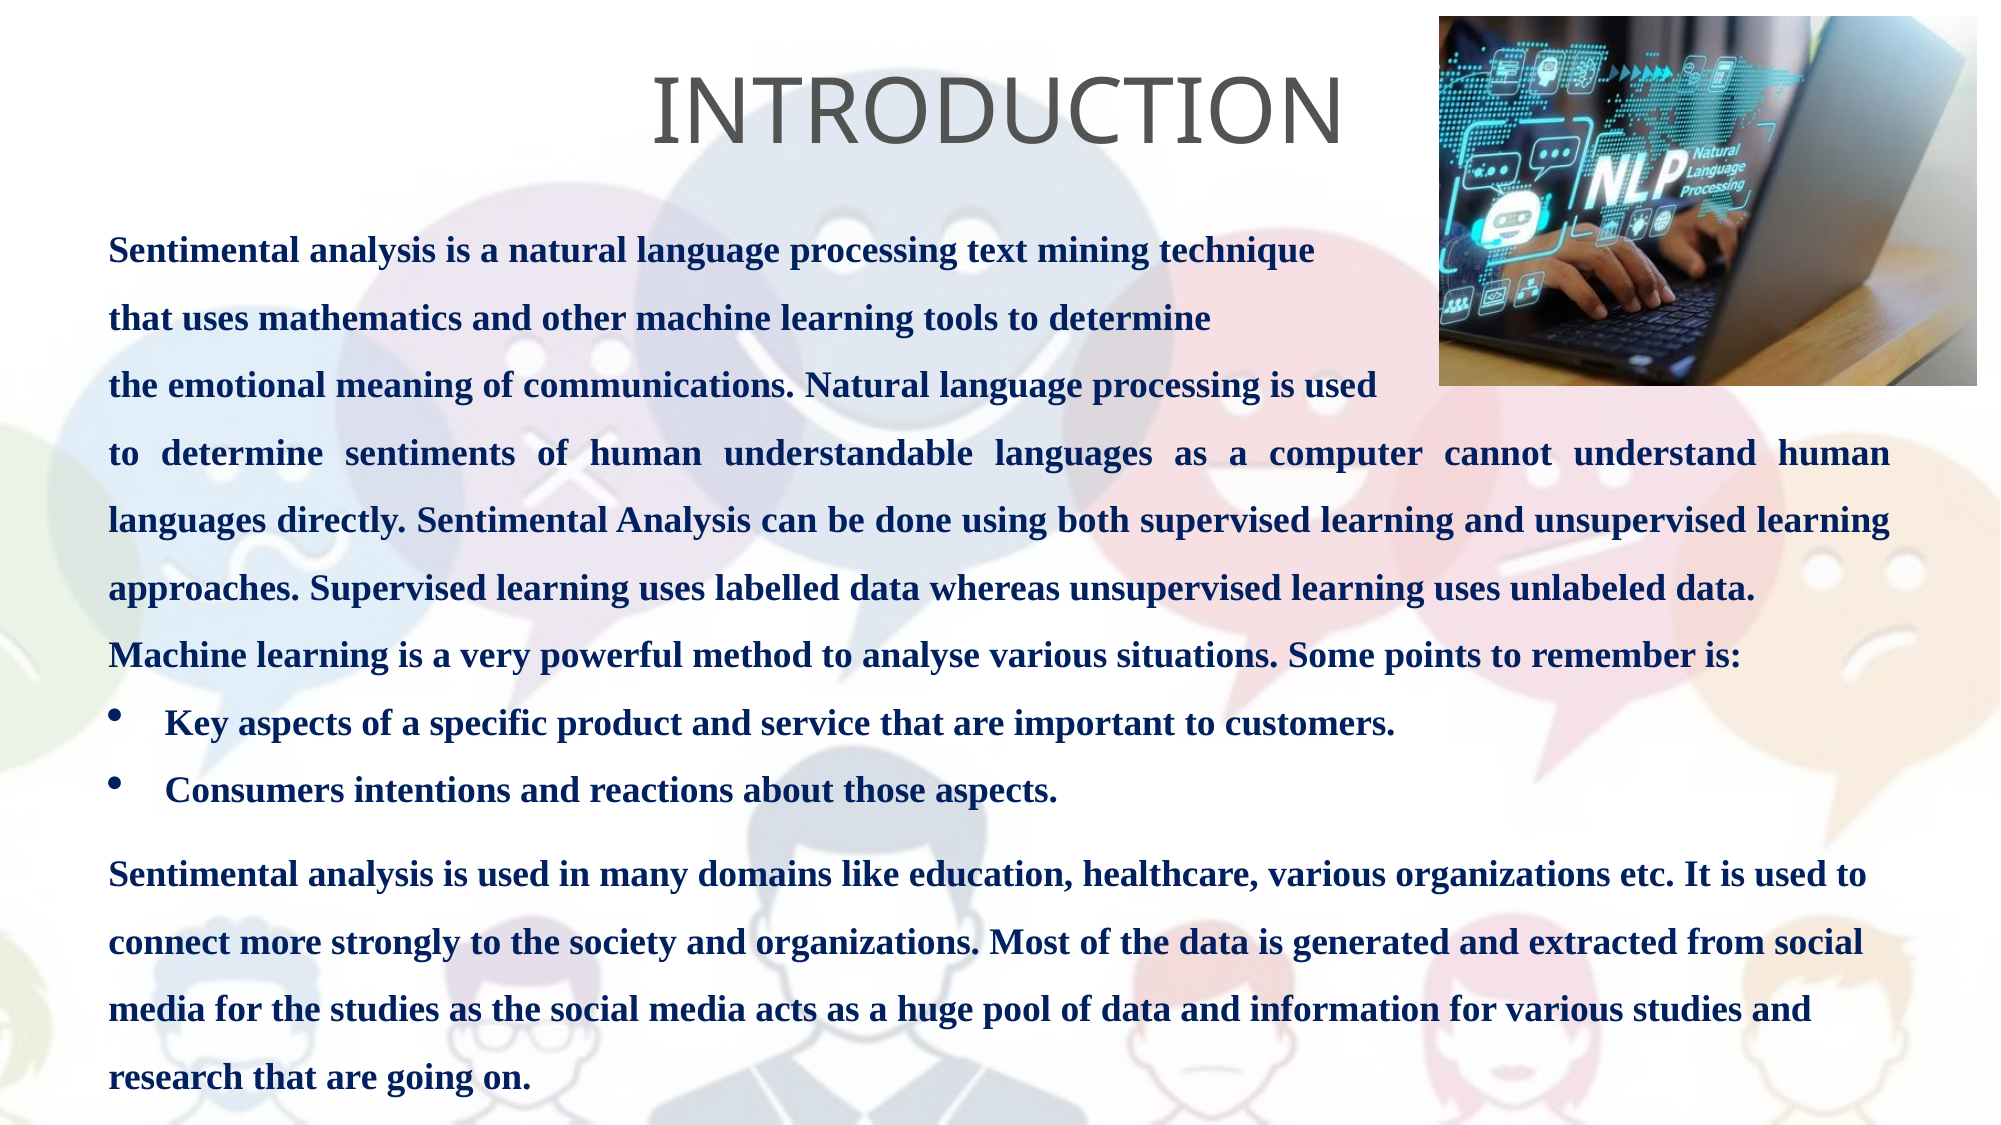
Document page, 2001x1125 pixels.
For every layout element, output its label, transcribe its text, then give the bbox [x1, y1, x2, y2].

picture [1449, 114, 1457, 124]
picture [1450, 103, 1469, 112]
text_box Sentimental analysis is a natural language processing text mining technique that uses mathematics and other machine learning tools to determine the emotional meaning of communications. Natural language processing is used to determine sentiments of human understandable languages as a computer cannot understand human languages directly. Sentimental Analysis can be done using both supervised learning and unsupervised learning approaches. Supervised learning uses labelled data whereas unsupervised learning uses unlabeled data. Machine learning is a very powerful method to analyse various situations. Some points to remember is: Key aspects of a specific product and service that are important to customers. Consumers intentions and reactions about those aspects. Sentimental analysis is used in many domains like education, healthcare, various organizations etc. It is used to connect more strongly to the society and organizations. Most of the data is generated and extracted from social media for the studies as the social media acts as a huge pool of data and information for various studies and research that are going on. [93, 195, 1907, 1105]
picture [1439, 103, 1448, 119]
picture [1473, 90, 1481, 99]
title INTRODUCTION [137, 59, 1439, 195]
picture [1439, 16, 1977, 386]
